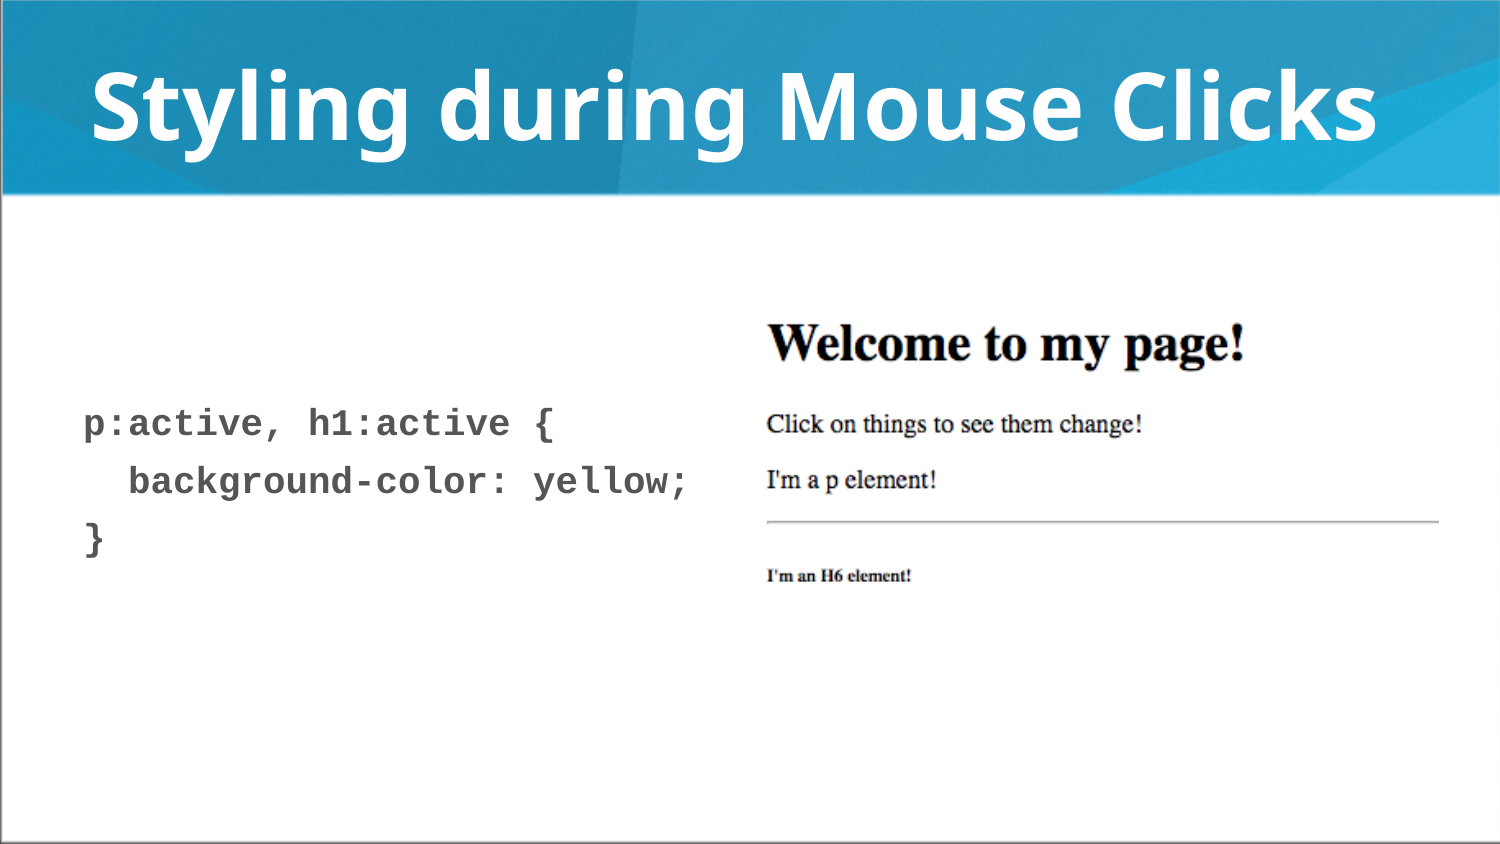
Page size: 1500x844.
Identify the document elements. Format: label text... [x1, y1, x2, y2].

picture [0, 0, 1500, 844]
list p:active, h1:active { background-color: yellow; } [68, 210, 747, 772]
title Styling during Mouse Clicks [75, 33, 1425, 175]
